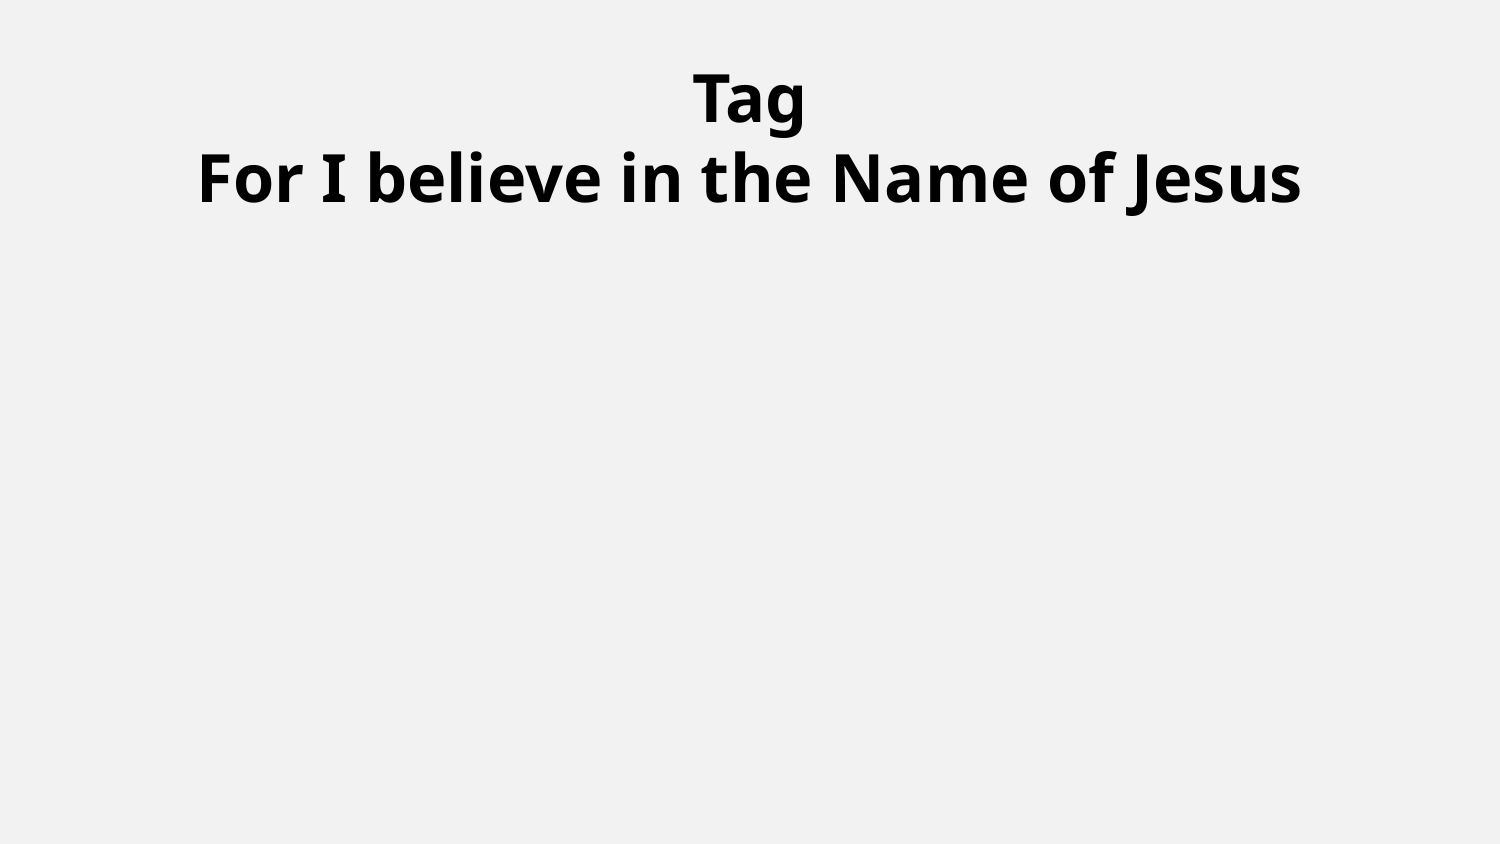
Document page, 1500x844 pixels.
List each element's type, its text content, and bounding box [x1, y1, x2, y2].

subtitle Tag For I believe in the Name of Jesus [36, 40, 1464, 804]
